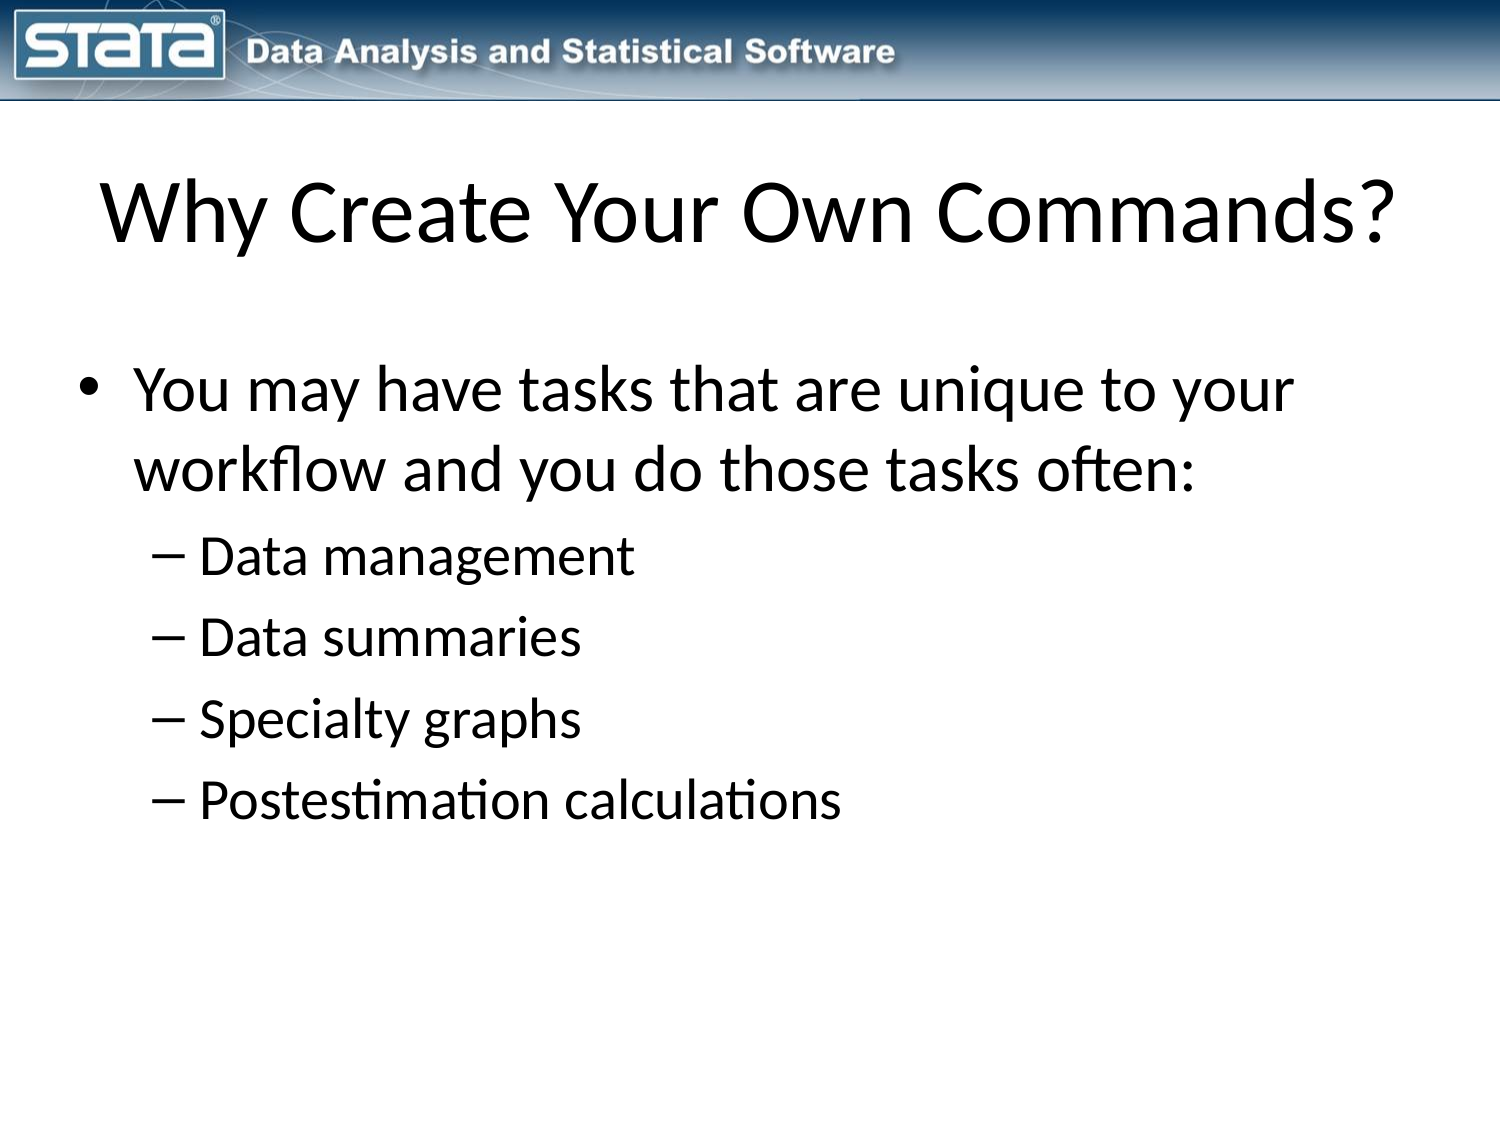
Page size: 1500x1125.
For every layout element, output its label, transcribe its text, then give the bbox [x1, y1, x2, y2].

title Why Create Your Own Commands? [75, 125, 1425, 288]
picture [0, 0, 1500, 101]
list You may have tasks that are unique to your workflow and you do those tasks often: Data management Data summaries Specialty graphs Postestimation calculations [62, 337, 1463, 1005]
